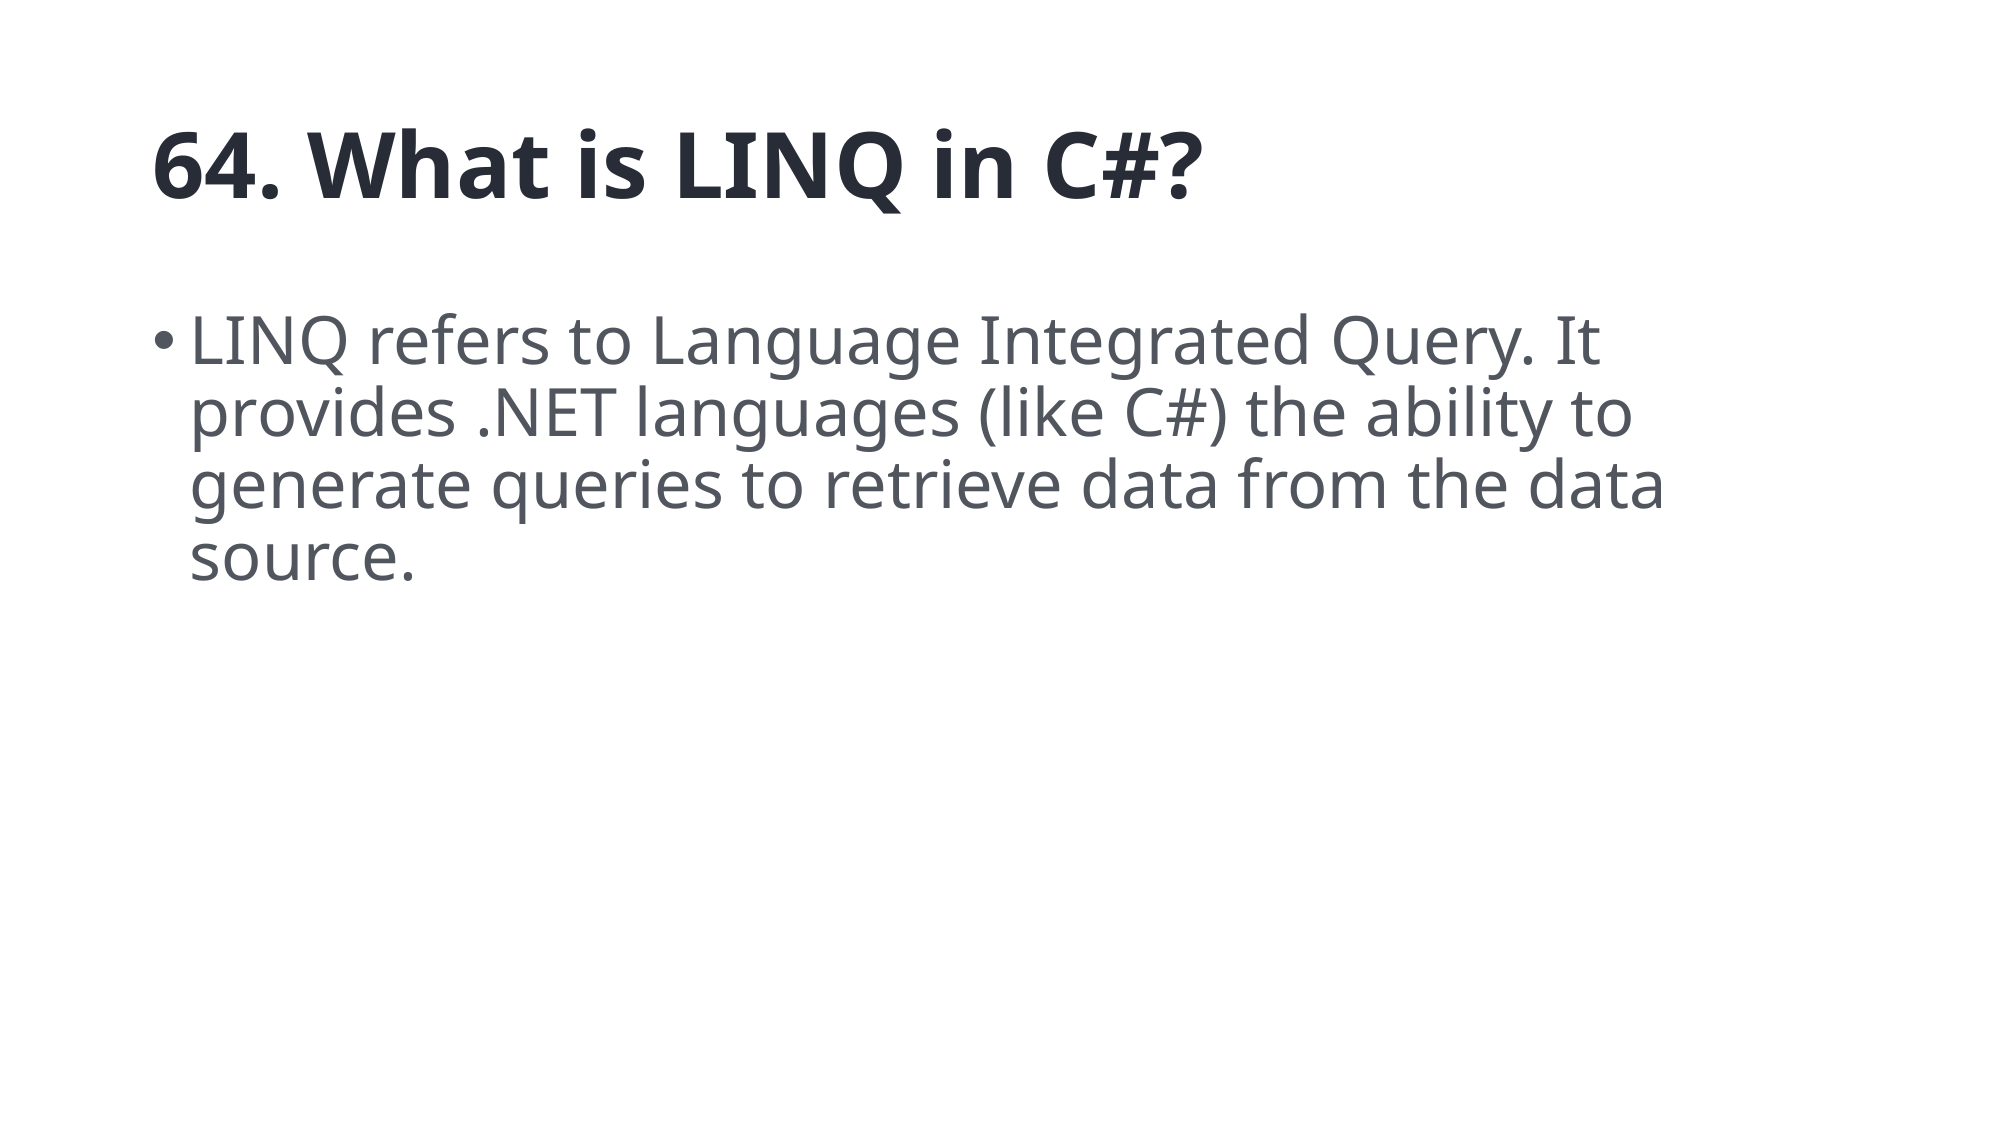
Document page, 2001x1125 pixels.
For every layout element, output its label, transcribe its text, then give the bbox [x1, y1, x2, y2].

title 64. What is LINQ in C#? [137, 59, 1863, 278]
list LINQ refers to Language Integrated Query. It provides .NET languages (like C#) the ability to generate queries to retrieve data from the data source. [137, 299, 1863, 1014]
